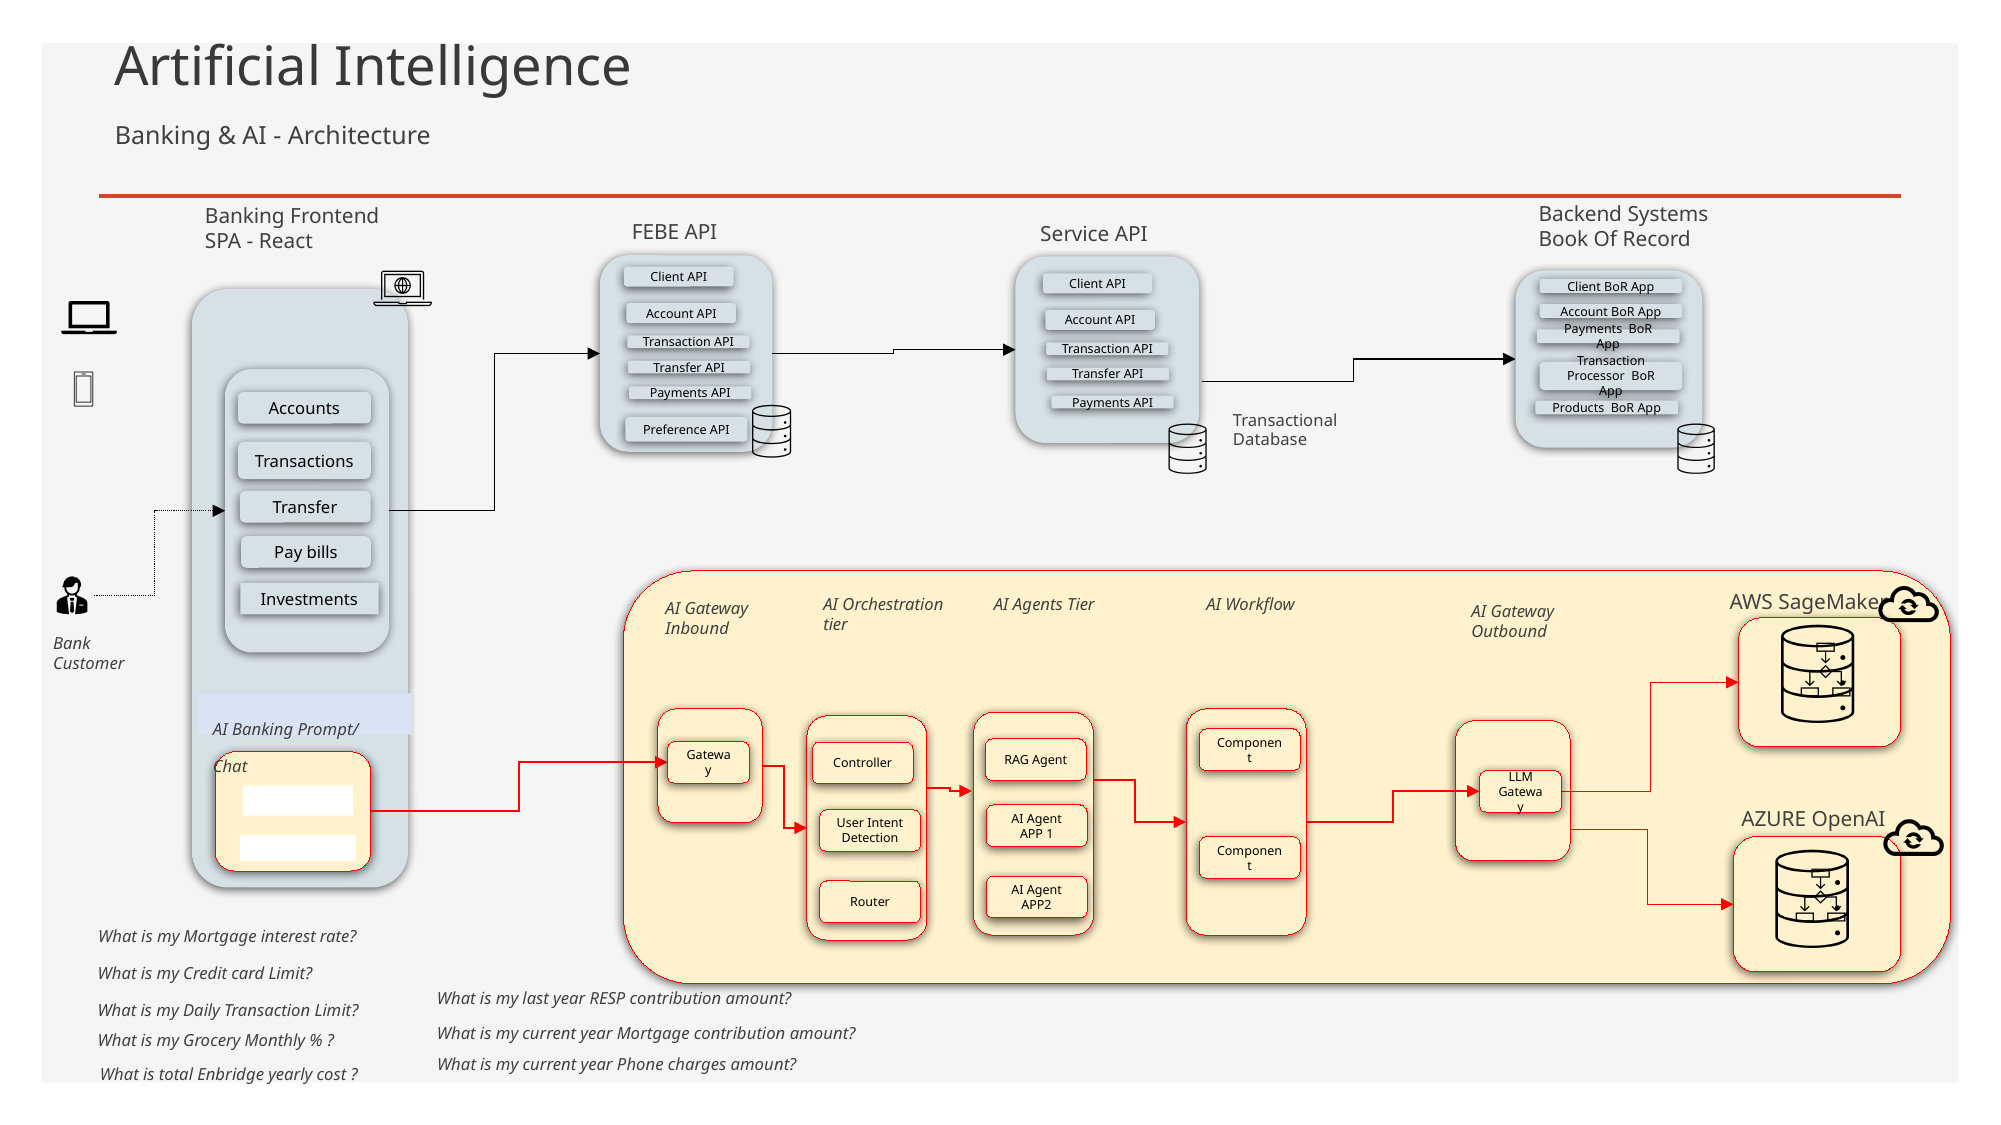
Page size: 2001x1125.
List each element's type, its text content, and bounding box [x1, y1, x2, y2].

text_box [239, 834, 356, 861]
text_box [94, 510, 226, 596]
text_box Client API [1042, 273, 1153, 294]
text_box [927, 787, 972, 792]
picture [739, 398, 805, 463]
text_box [772, 349, 1016, 354]
text_box Account BoR App [1539, 304, 1683, 318]
text_box Client API [623, 266, 734, 287]
text_box [1738, 622, 1901, 747]
text_box AI Orchestration tier [808, 586, 961, 642]
text_box AWS SageMaker [1714, 581, 1877, 622]
text_box Transaction Processor BoR App [1539, 361, 1683, 391]
picture [1156, 417, 1219, 479]
text_box Transactions [237, 441, 371, 480]
text_box Products BoR App [1535, 400, 1679, 415]
text_box Account API [626, 303, 737, 324]
text_box AZURE OpenAI [1726, 798, 1924, 839]
text_box What is my Grocery Monthly % ? [82, 1022, 382, 1058]
text_box [623, 603, 1951, 984]
text_box Transaction API [627, 335, 750, 349]
text_box AI Gateway Outbound [1456, 593, 1591, 648]
text_box AI Agent APP 1 [986, 804, 1088, 847]
text_box Banking Frontend SPA - React [190, 195, 509, 261]
text_box Transfer API [1046, 367, 1169, 381]
text_box [1455, 792, 1571, 861]
text_box What is my Daily Transaction Limit? [82, 992, 422, 1028]
text_box RAG Agent [985, 738, 1087, 781]
text_box Component [1199, 836, 1301, 879]
text_box What is total Enbridge yearly cost ? [85, 1056, 410, 1092]
text_box [242, 785, 353, 816]
text_box AI Agent APP2 [986, 876, 1088, 918]
text_box [1455, 720, 1561, 790]
text_box [1186, 708, 1307, 936]
text_box [1515, 270, 1703, 448]
text_box FEBE API [617, 211, 745, 251]
text_box [1733, 839, 1901, 972]
text_box What is my Credit card Limit? [82, 955, 480, 990]
text_box Client BoR App [1539, 279, 1683, 293]
text_box What is my Mortgage interest rate? [83, 918, 480, 954]
text_box [599, 255, 773, 452]
text_box Transfer [239, 490, 371, 523]
text_box Component [1199, 728, 1301, 771]
text_box Bank Customer [38, 625, 184, 681]
text_box AI Workflow [1191, 586, 1326, 622]
text_box What is my current year Mortgage contribution amount? [422, 1015, 884, 1046]
picture [1882, 806, 1945, 869]
text_box [225, 369, 390, 653]
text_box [762, 765, 807, 828]
text_box LLM Gateway [1479, 770, 1562, 813]
text_box Controller [812, 742, 914, 784]
text_box Transaction API [1046, 342, 1169, 356]
text_box [623, 570, 1899, 791]
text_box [389, 353, 600, 511]
text_box Transfer API [627, 360, 751, 374]
text_box Preference API [625, 416, 739, 442]
text_box What is my last year RESP contribution amount? [422, 980, 812, 1015]
picture [1757, 573, 1940, 733]
text_box Service API [1025, 212, 1165, 253]
picture [49, 572, 95, 618]
picture [1665, 417, 1727, 480]
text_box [1306, 791, 1480, 822]
text_box AI Agents Tier [978, 586, 1114, 622]
text_box Gateway [667, 741, 750, 784]
text_box AI Gateway Inbound [650, 590, 785, 645]
text_box [191, 511, 409, 888]
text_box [1093, 780, 1186, 823]
text_box Backend Systems Book Of Record [1523, 192, 1812, 258]
text_box Payments BoR App [1536, 329, 1680, 344]
text_box [657, 708, 763, 823]
text_box User Intent Detection [819, 809, 921, 852]
text_box Payments API [629, 386, 752, 400]
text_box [370, 762, 668, 812]
text_box Payments API [1051, 395, 1174, 409]
text_box Router [819, 880, 921, 923]
text_box AI Banking Prompt/ Chat [197, 693, 413, 735]
picture [1751, 837, 1873, 959]
title Artificial Intelligence [99, 31, 1901, 105]
text_box Banking & AI - Architecture [100, 111, 785, 157]
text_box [1201, 358, 1516, 382]
picture [60, 288, 118, 346]
text_box Accounts [237, 392, 371, 424]
text_box Transactional Database [1218, 401, 1402, 457]
picture [64, 370, 102, 408]
text_box Investments [240, 582, 379, 615]
text_box [806, 715, 927, 941]
text_box [191, 289, 409, 510]
text_box What is my current year Phone charges amount? [422, 1046, 944, 1082]
text_box [973, 712, 1094, 936]
picture [372, 257, 433, 319]
text_box Account API [1045, 309, 1155, 330]
text_box Pay bills [241, 536, 371, 568]
text_box [215, 751, 371, 872]
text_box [1570, 829, 1734, 905]
text_box [1015, 256, 1200, 444]
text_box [1561, 682, 1739, 792]
